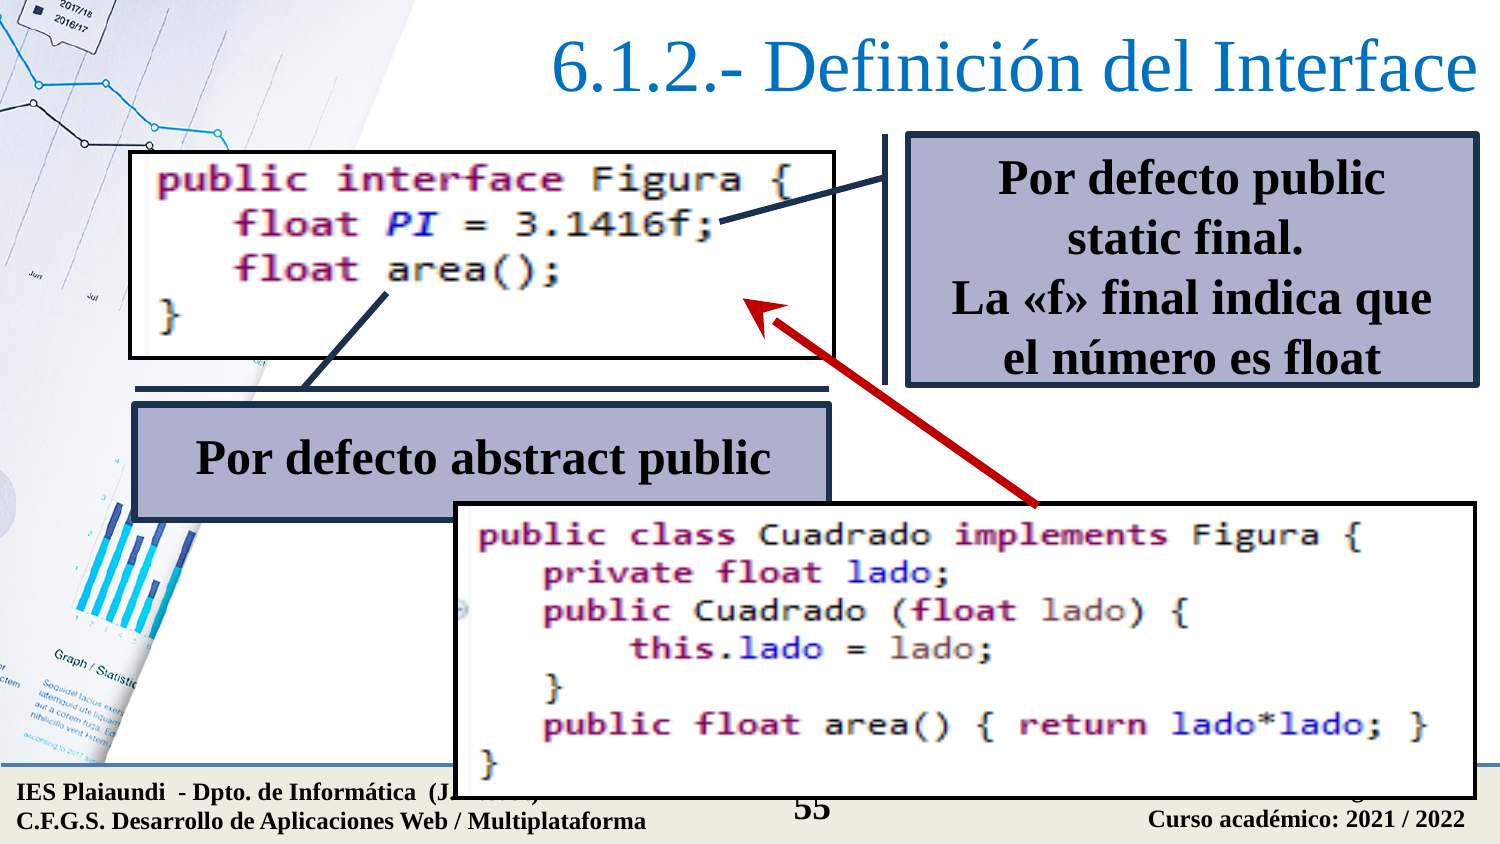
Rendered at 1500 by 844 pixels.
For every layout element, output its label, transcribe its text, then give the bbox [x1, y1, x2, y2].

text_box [1, 764, 1500, 844]
picture [0, 0, 1500, 763]
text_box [131, 134, 1477, 796]
title 6.1.2.- Definición del Interface [23, 0, 1495, 125]
